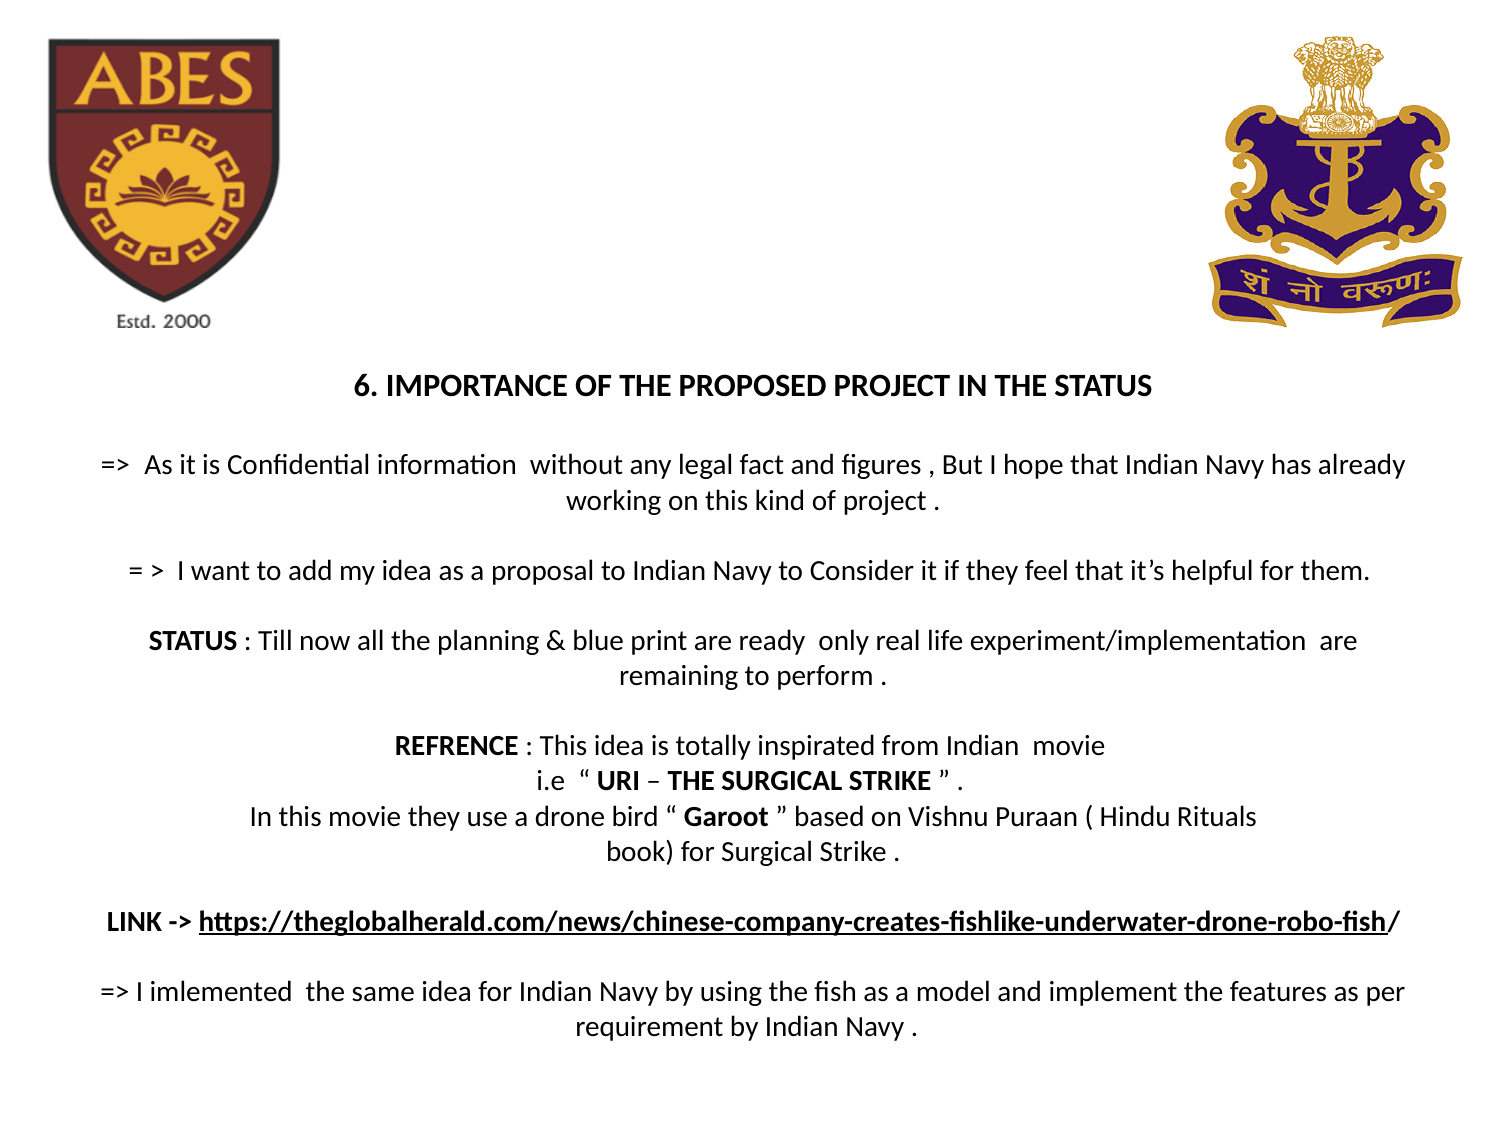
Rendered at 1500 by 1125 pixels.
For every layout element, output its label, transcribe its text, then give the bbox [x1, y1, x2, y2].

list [46, 34, 282, 329]
title 6. IMPORTANCE OF THE PROPOSED PROJECT IN THE STATUS => As it is Confidential information without any legal fact and figures , But I hope that Indian Navy has already working on this kind of project . = > I want to add my idea as a proposal to Indian Navy to Consider it if they feel that it’s helpful for them. STATUS : Till now all the planning & blue print are ready only real life experiment/implementation are remaining to perform . REFRENCE : This idea is totally inspirated from Indian movie i.e “ URI – THE SURGICAL STRIKE ” . In this movie they use a drone bird “ Garoot ” based on Vishnu Puraan ( Hindu Rituals book) for Surgical Strike . LINK -> https://theglobalherald.com/news/chinese-company-creates-fishlike-underwater-drone-robo-fish/ => I imlemented the same idea for Indian Navy by using the fish as a model and implement the features as per requirement by Indian Navy . [82, 351, 1425, 1090]
picture [1206, 34, 1466, 329]
